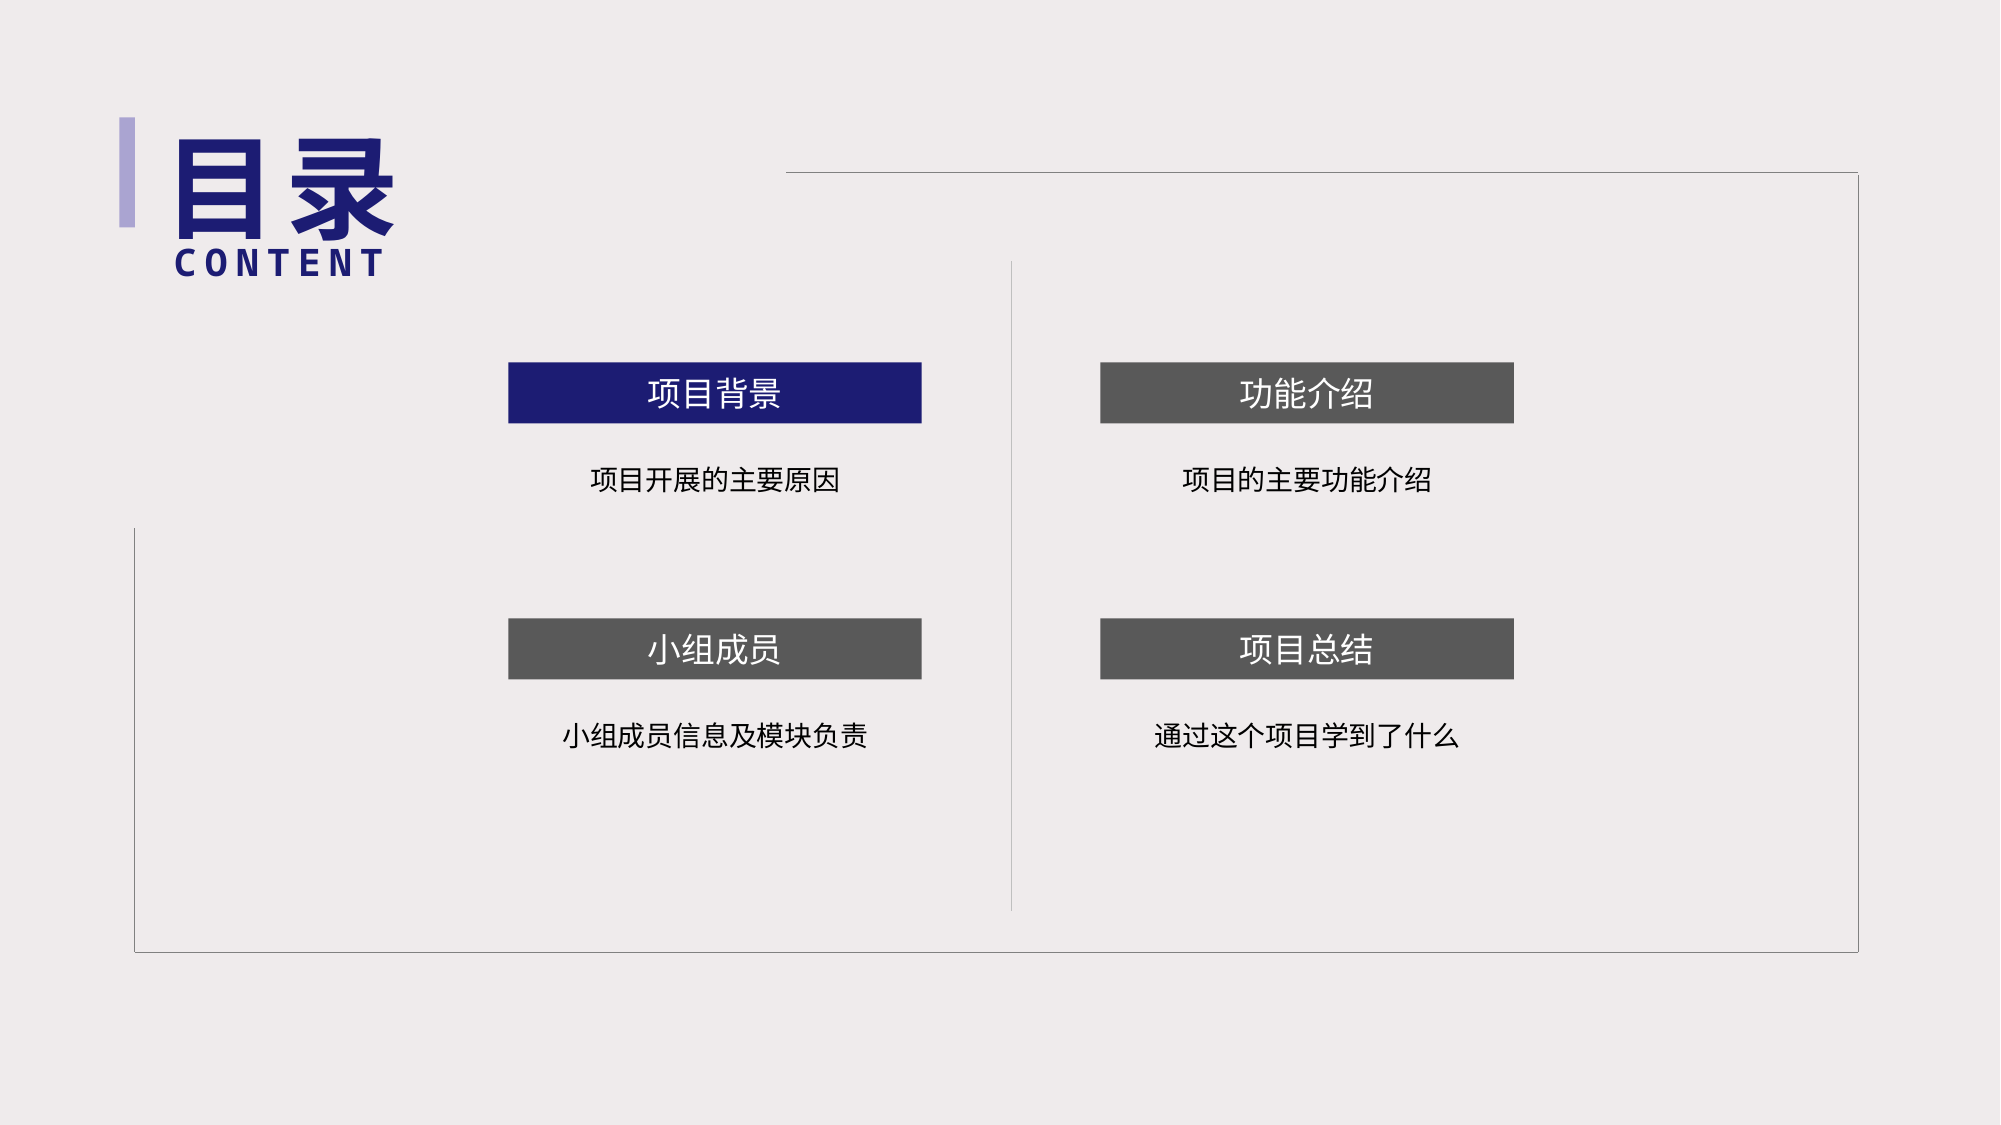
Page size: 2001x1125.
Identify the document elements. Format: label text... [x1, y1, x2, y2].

text_box 项目总结 [1100, 618, 1514, 679]
text_box 项目的主要功能介绍 [1100, 423, 1514, 529]
text_box 小组成员信息及模块负责 [508, 679, 922, 785]
text_box [119, 117, 135, 228]
text_box 通过这个项目学到了什么 [1100, 679, 1514, 785]
text_box 小组成员 [508, 618, 922, 679]
text_box 项目开展的主要原因 [508, 423, 922, 529]
text_box 目录 [148, 108, 752, 261]
text_box CONTENT [159, 231, 421, 293]
text_box 项目背景 [508, 362, 922, 423]
text_box 功能介绍 [1100, 362, 1514, 423]
